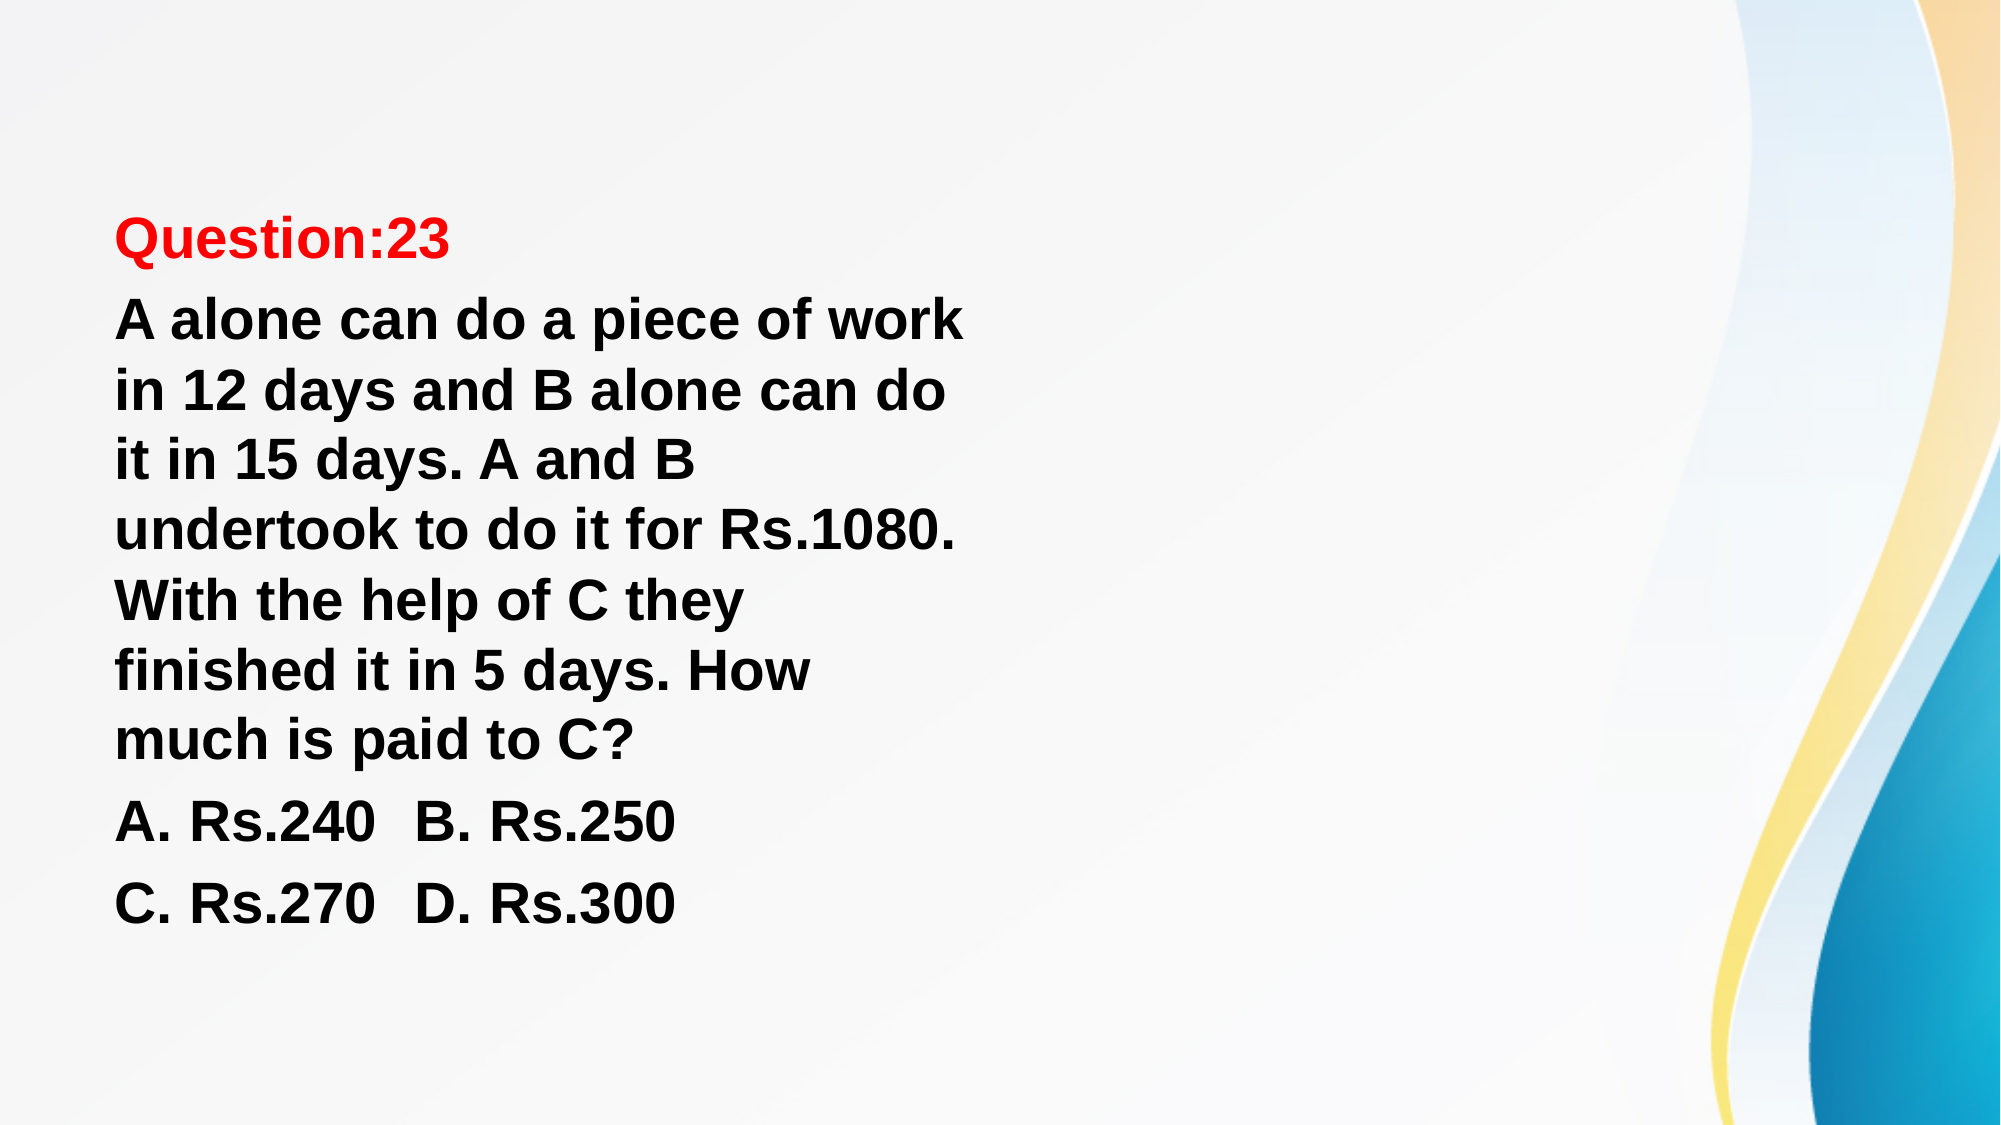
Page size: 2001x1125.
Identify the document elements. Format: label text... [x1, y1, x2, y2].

picture [0, 0, 2001, 1125]
list Question:23 A alone can do a piece of work in 12 days and B alone can do it in 15 days. A and B undertook to do it for Rs.1080. With the help of C they finished it in 5 days. How much is paid to C? A. Rs.240 B. Rs.250 C. Rs.270 D. Rs.300 [99, 192, 984, 1006]
